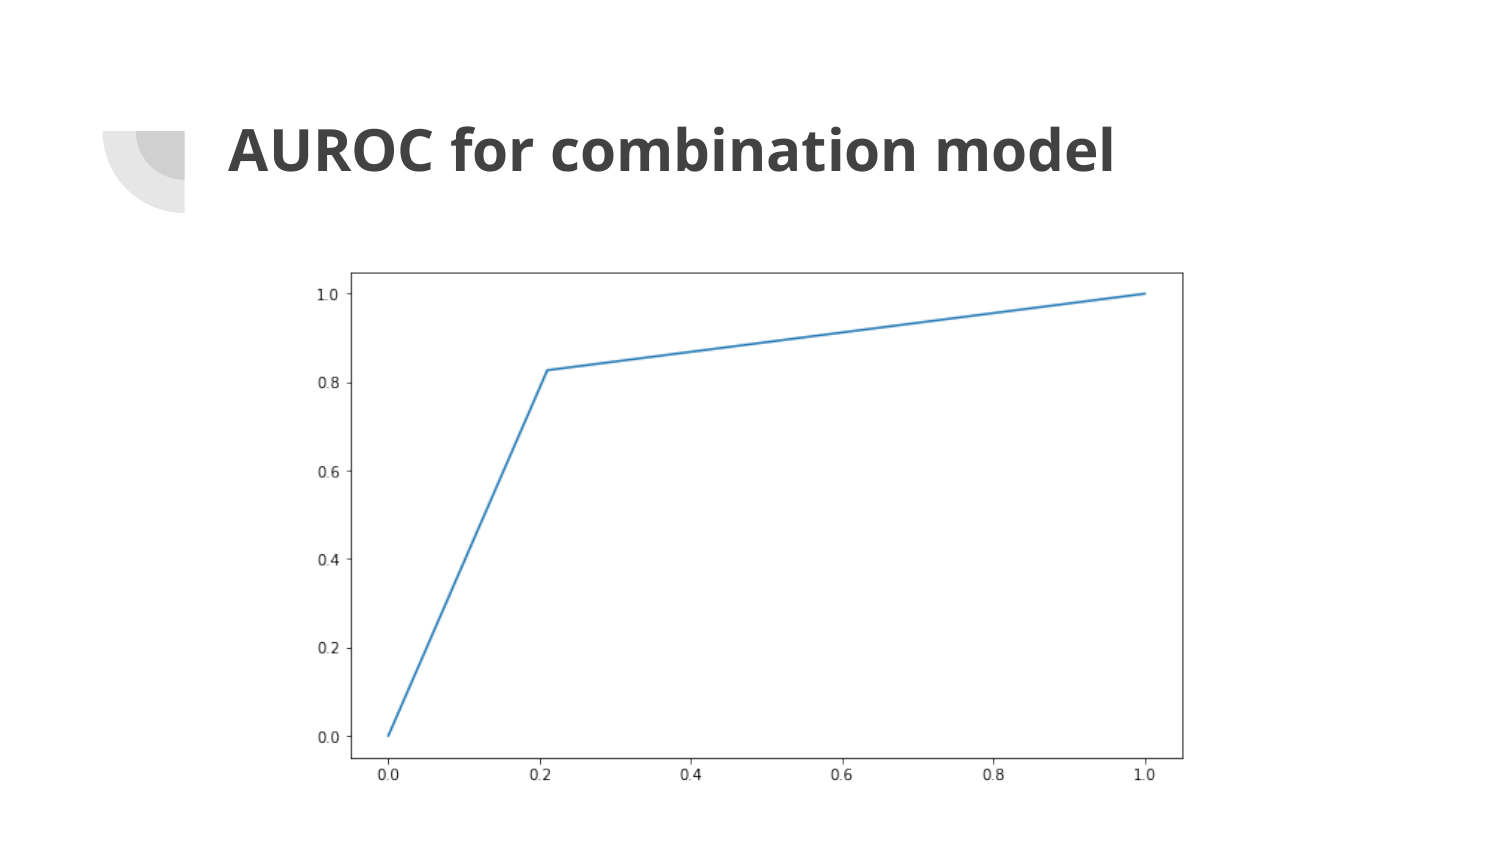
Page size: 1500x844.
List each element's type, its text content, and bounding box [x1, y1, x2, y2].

picture [306, 261, 1194, 794]
title AUROC for combination model [213, 98, 1368, 263]
